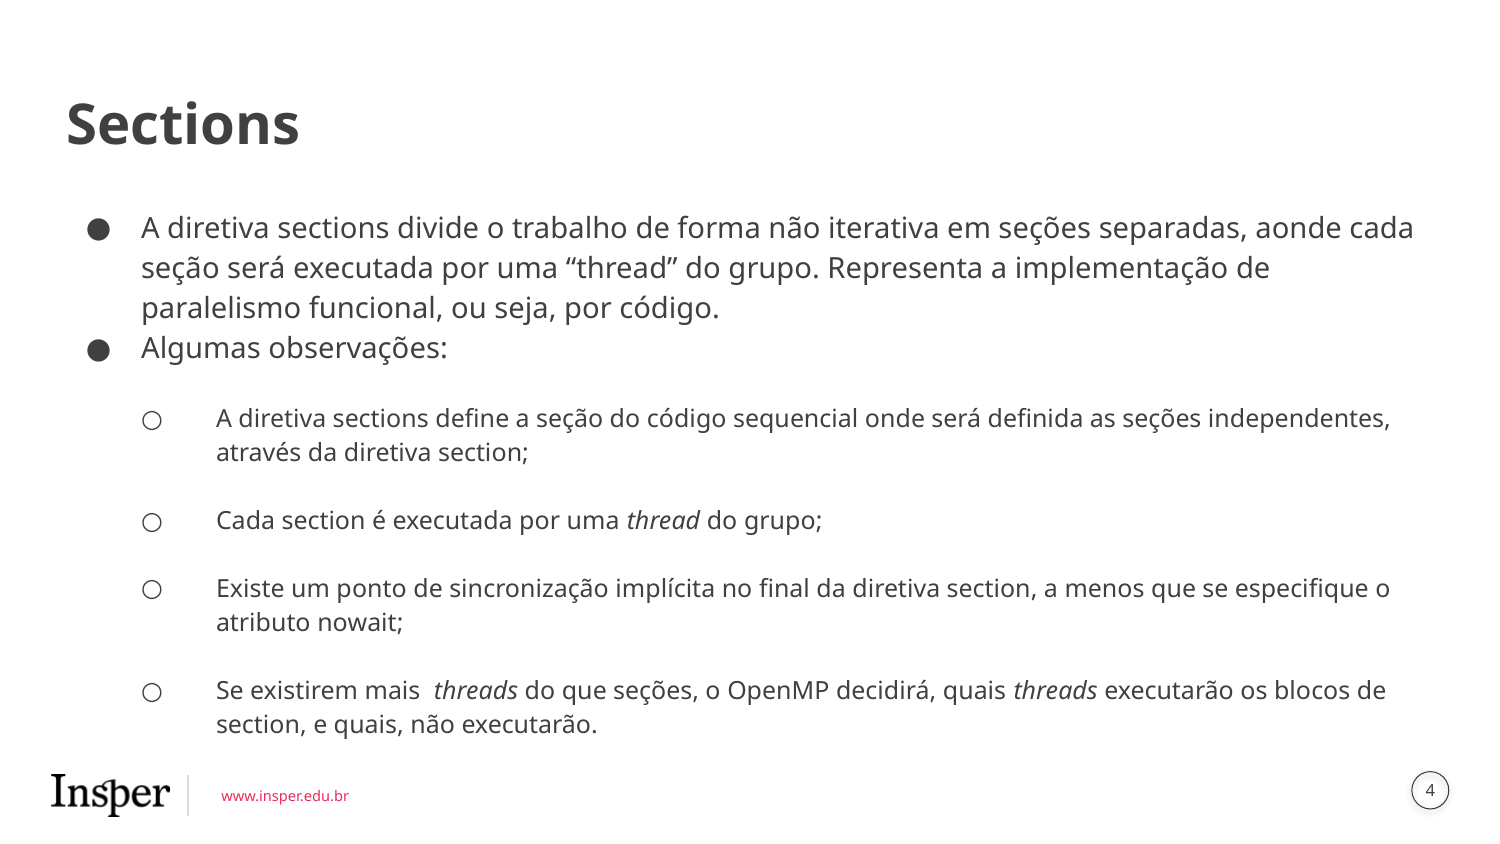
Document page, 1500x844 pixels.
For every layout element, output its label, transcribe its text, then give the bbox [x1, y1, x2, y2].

list A diretiva sections divide o trabalho de forma não iterativa em seções separadas, aonde cada seção será executada por uma “thread” do grupo. Representa a implementação de paralelismo funcional, ou seja, por código. Algumas observações: A diretiva sections define a seção do código sequencial onde será definida as seções independentes, através da diretiva section; Cada section é executada por uma thread do grupo; Existe um ponto de sincronização implícita no final da diretiva section, a menos que se especifique o atributo nowait; Se existirem mais threads do que seções, o OpenMP decidirá, quais threads executarão os blocos de section, e quais, não executarão. [51, 189, 1449, 750]
picture [51, 774, 170, 817]
title Sections [51, 72, 1449, 167]
